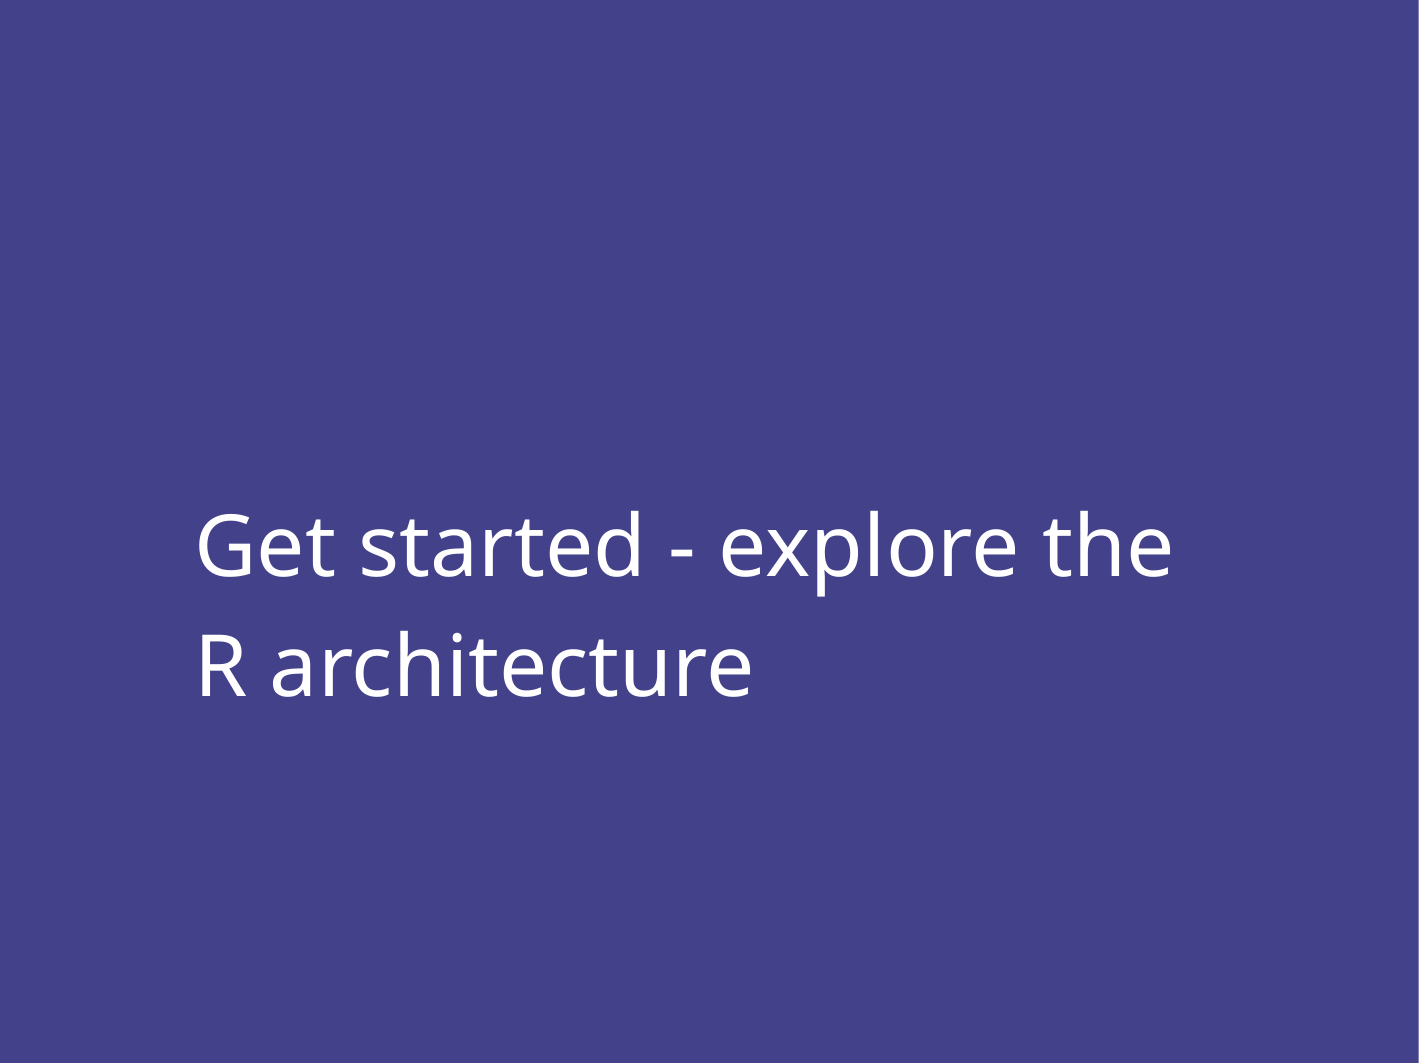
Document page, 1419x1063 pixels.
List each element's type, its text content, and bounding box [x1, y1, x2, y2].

text_box Get started - explore the R architecture [194, 473, 1250, 715]
